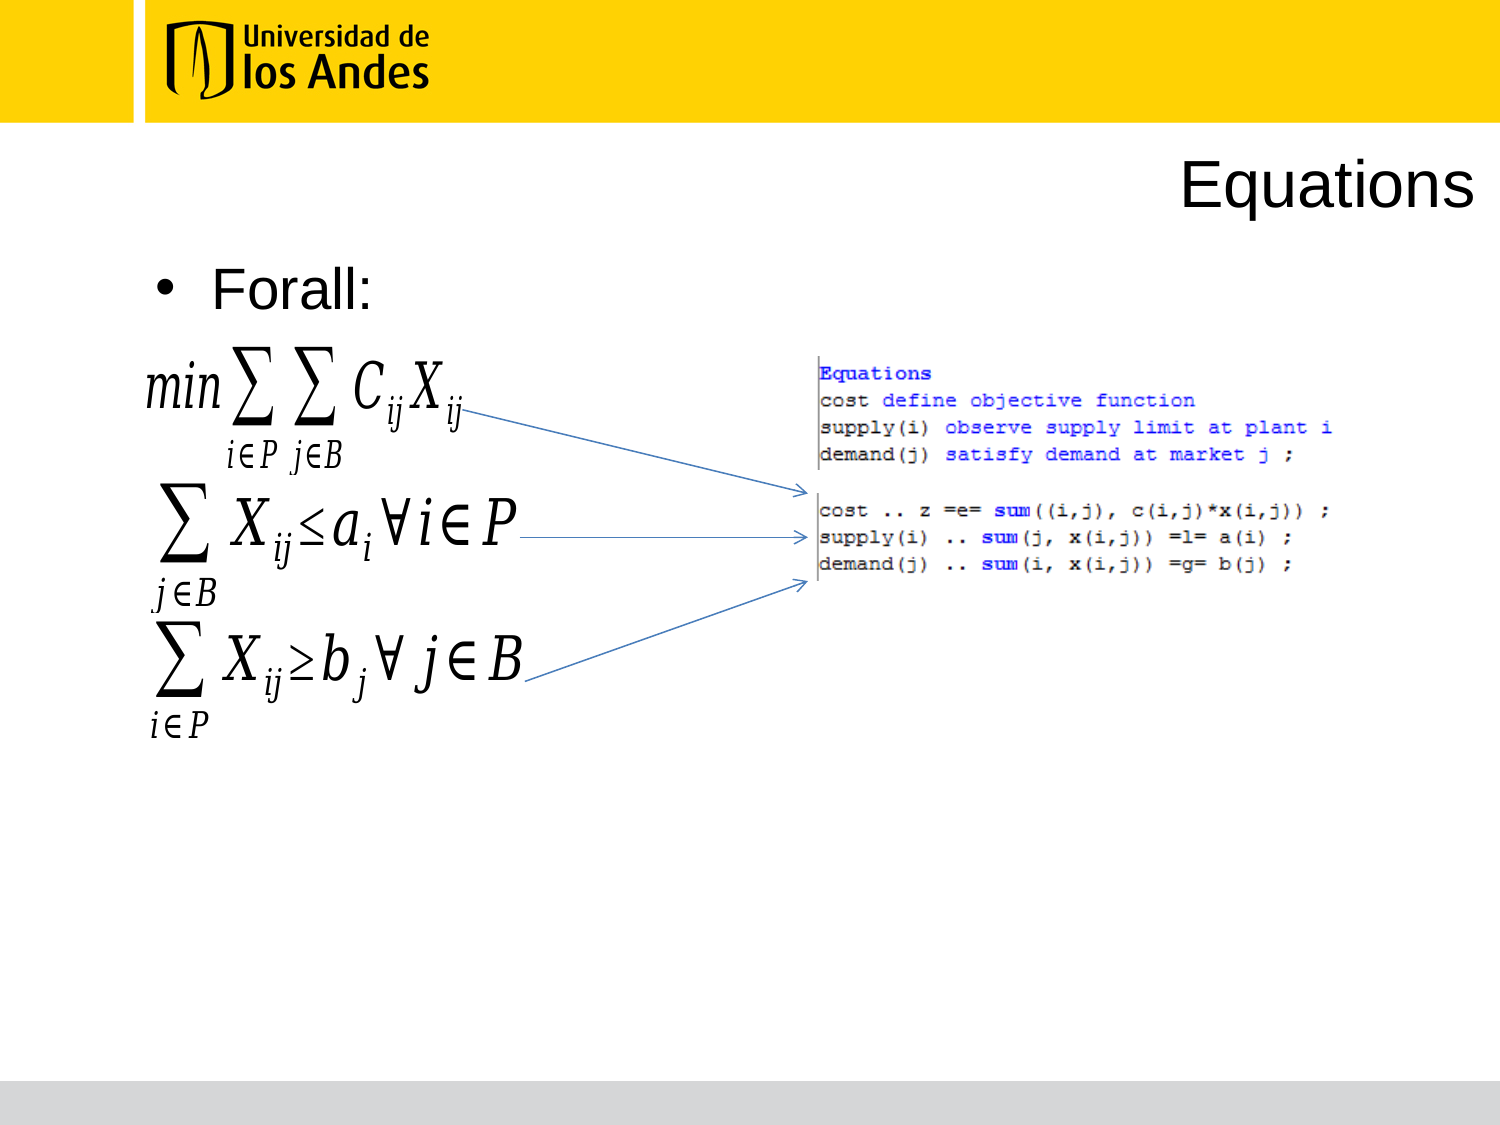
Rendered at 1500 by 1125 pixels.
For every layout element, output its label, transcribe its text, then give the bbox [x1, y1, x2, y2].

title Equations [140, 125, 1491, 238]
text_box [462, 409, 809, 494]
list Forall: [140, 243, 1491, 1101]
picture [812, 356, 1349, 470]
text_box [524, 580, 809, 682]
picture [807, 493, 1335, 582]
picture [0, 0, 1500, 1081]
